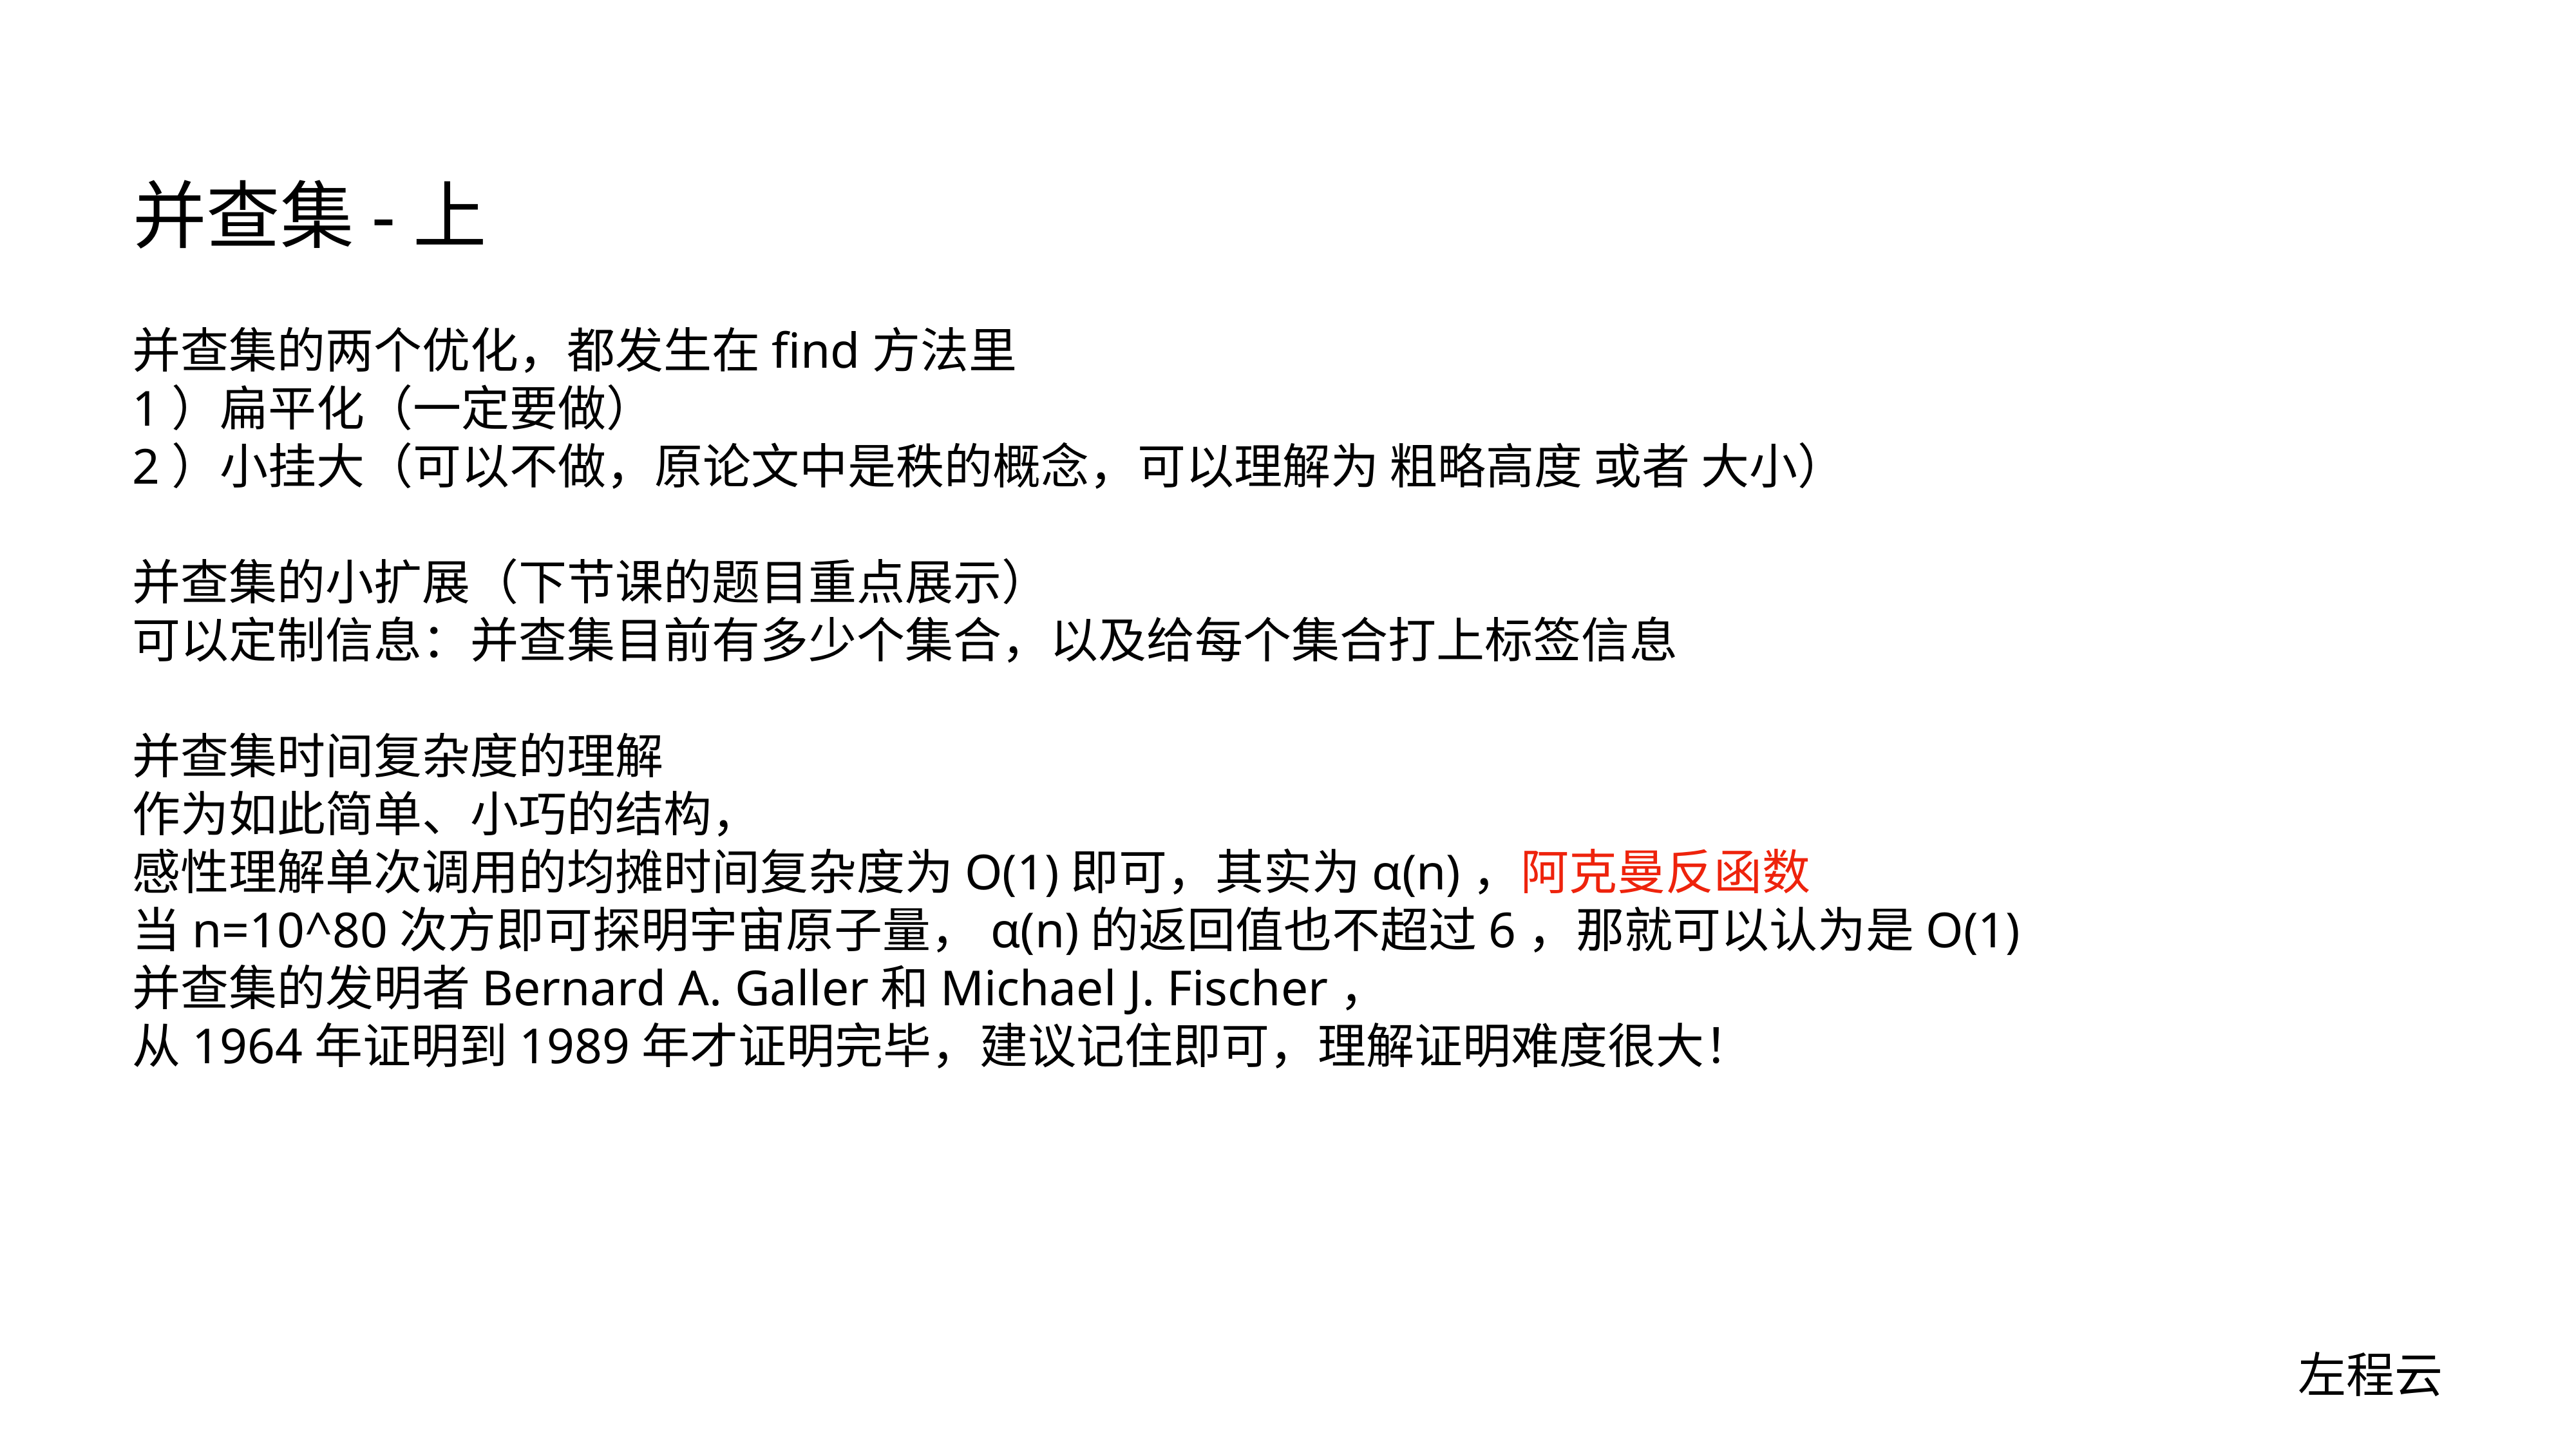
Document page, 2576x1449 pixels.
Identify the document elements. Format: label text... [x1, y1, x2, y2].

text_box 并查集的两个优化，都发生在find方法里 1）扁平化（一定要做） 2）小挂大（可以不做，原论文中是秩的概念，可以理解为 粗略高度 或者 大小） 并查集的小扩展（下节课的题目重点展示） 可以定制信息：并查集目前有多少个集合，以及给每个集合打上标签信息 并查集时间复杂度的理解 作为如此简单、小巧的结构， 感性理解单次调用的均摊时间复杂度为O(1)即可，其实为α(n)，阿克曼反函数 当n=10^80次方即可探明宇宙原子量，α(n)的返回值也不超过6，那就可以认为是O(1) 并查集的发明者Bernard A. Galler和Michael J. Fischer， 从1964年证明到1989年才证明完毕，建议记住即可，理解证明难度很大！ [127, 314, 2449, 1304]
text_box 左程云 [127, 1339, 2449, 1408]
title 并查集-上 [127, 48, 2449, 263]
